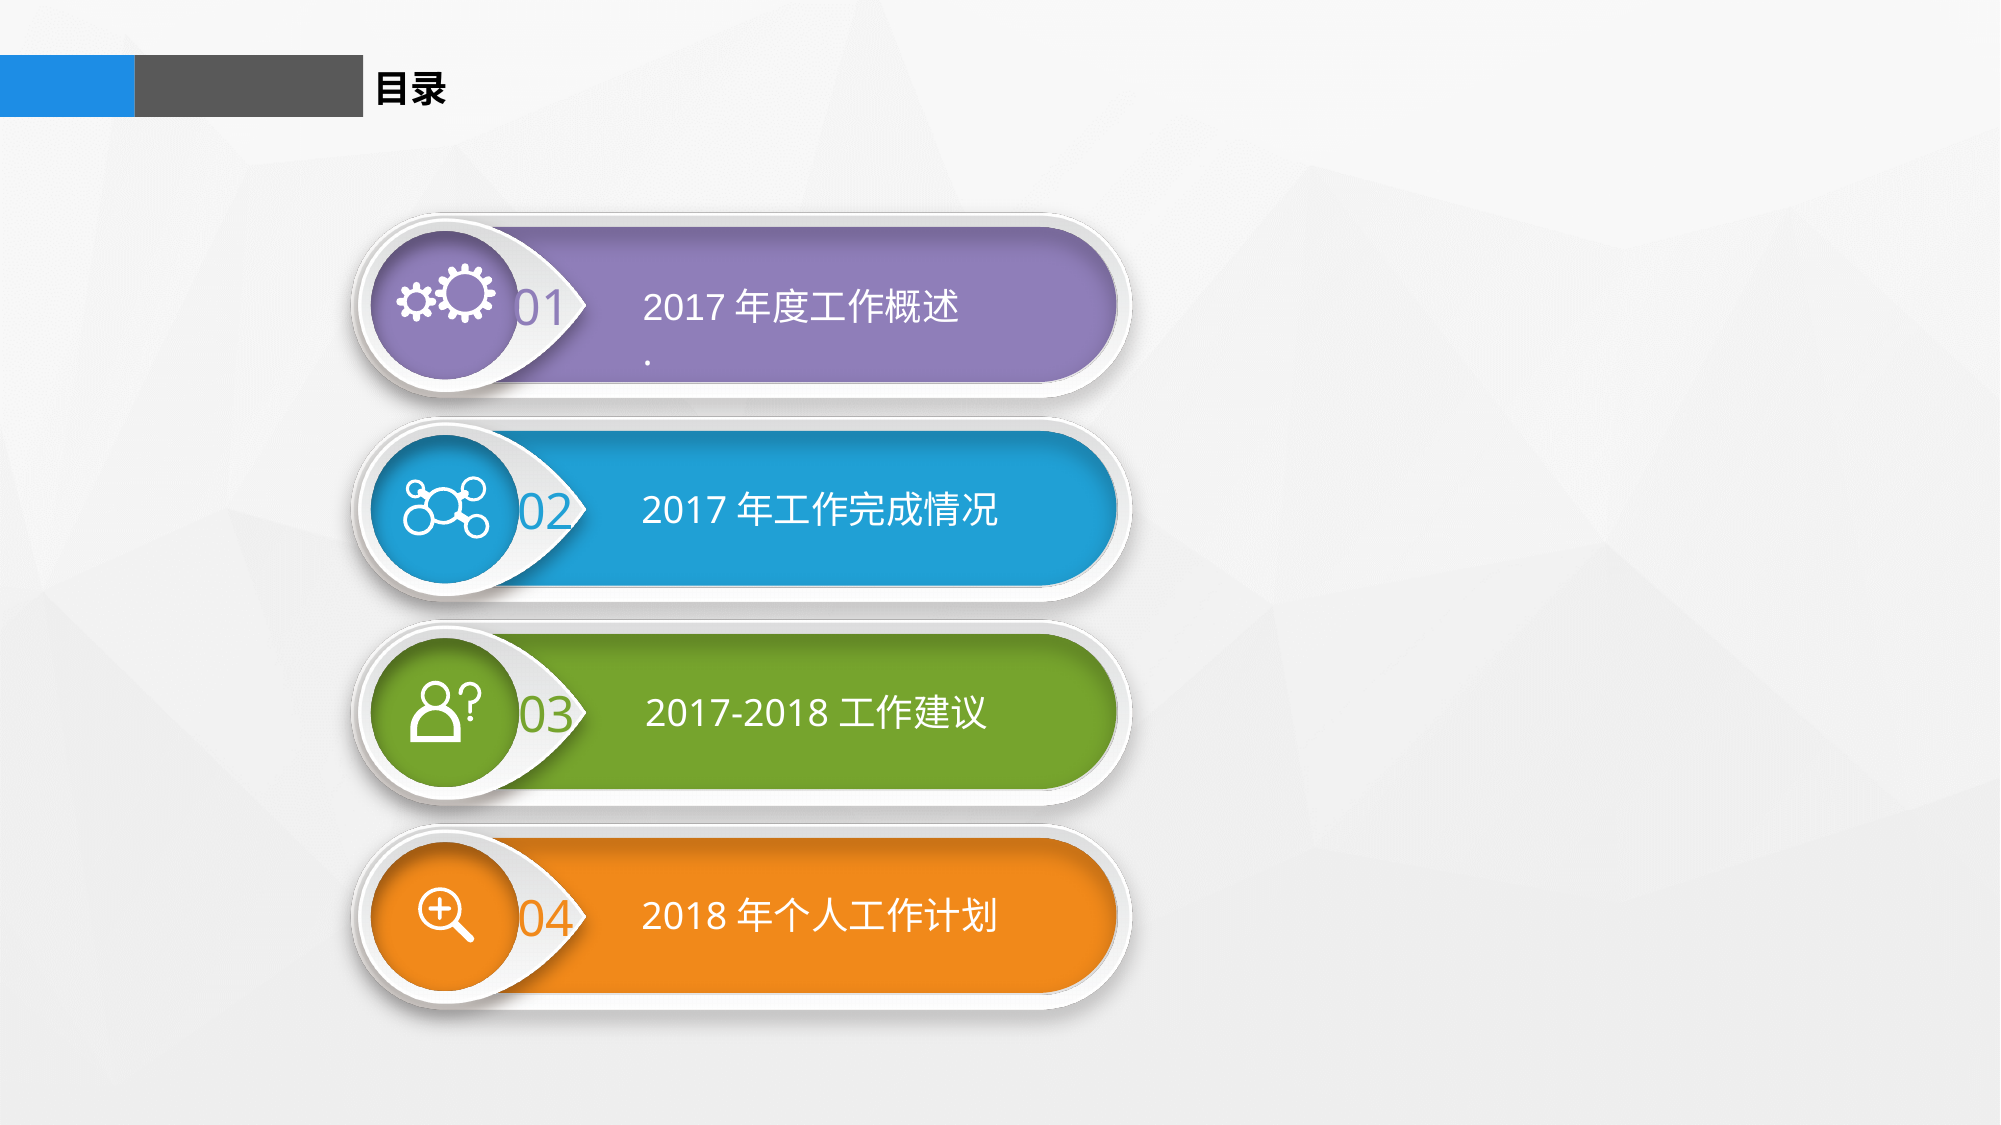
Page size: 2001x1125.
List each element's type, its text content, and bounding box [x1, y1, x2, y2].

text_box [410, 680, 482, 743]
picture [321, 193, 1162, 1050]
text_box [418, 887, 475, 943]
text_box 目录 [358, 57, 464, 118]
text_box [396, 263, 496, 324]
